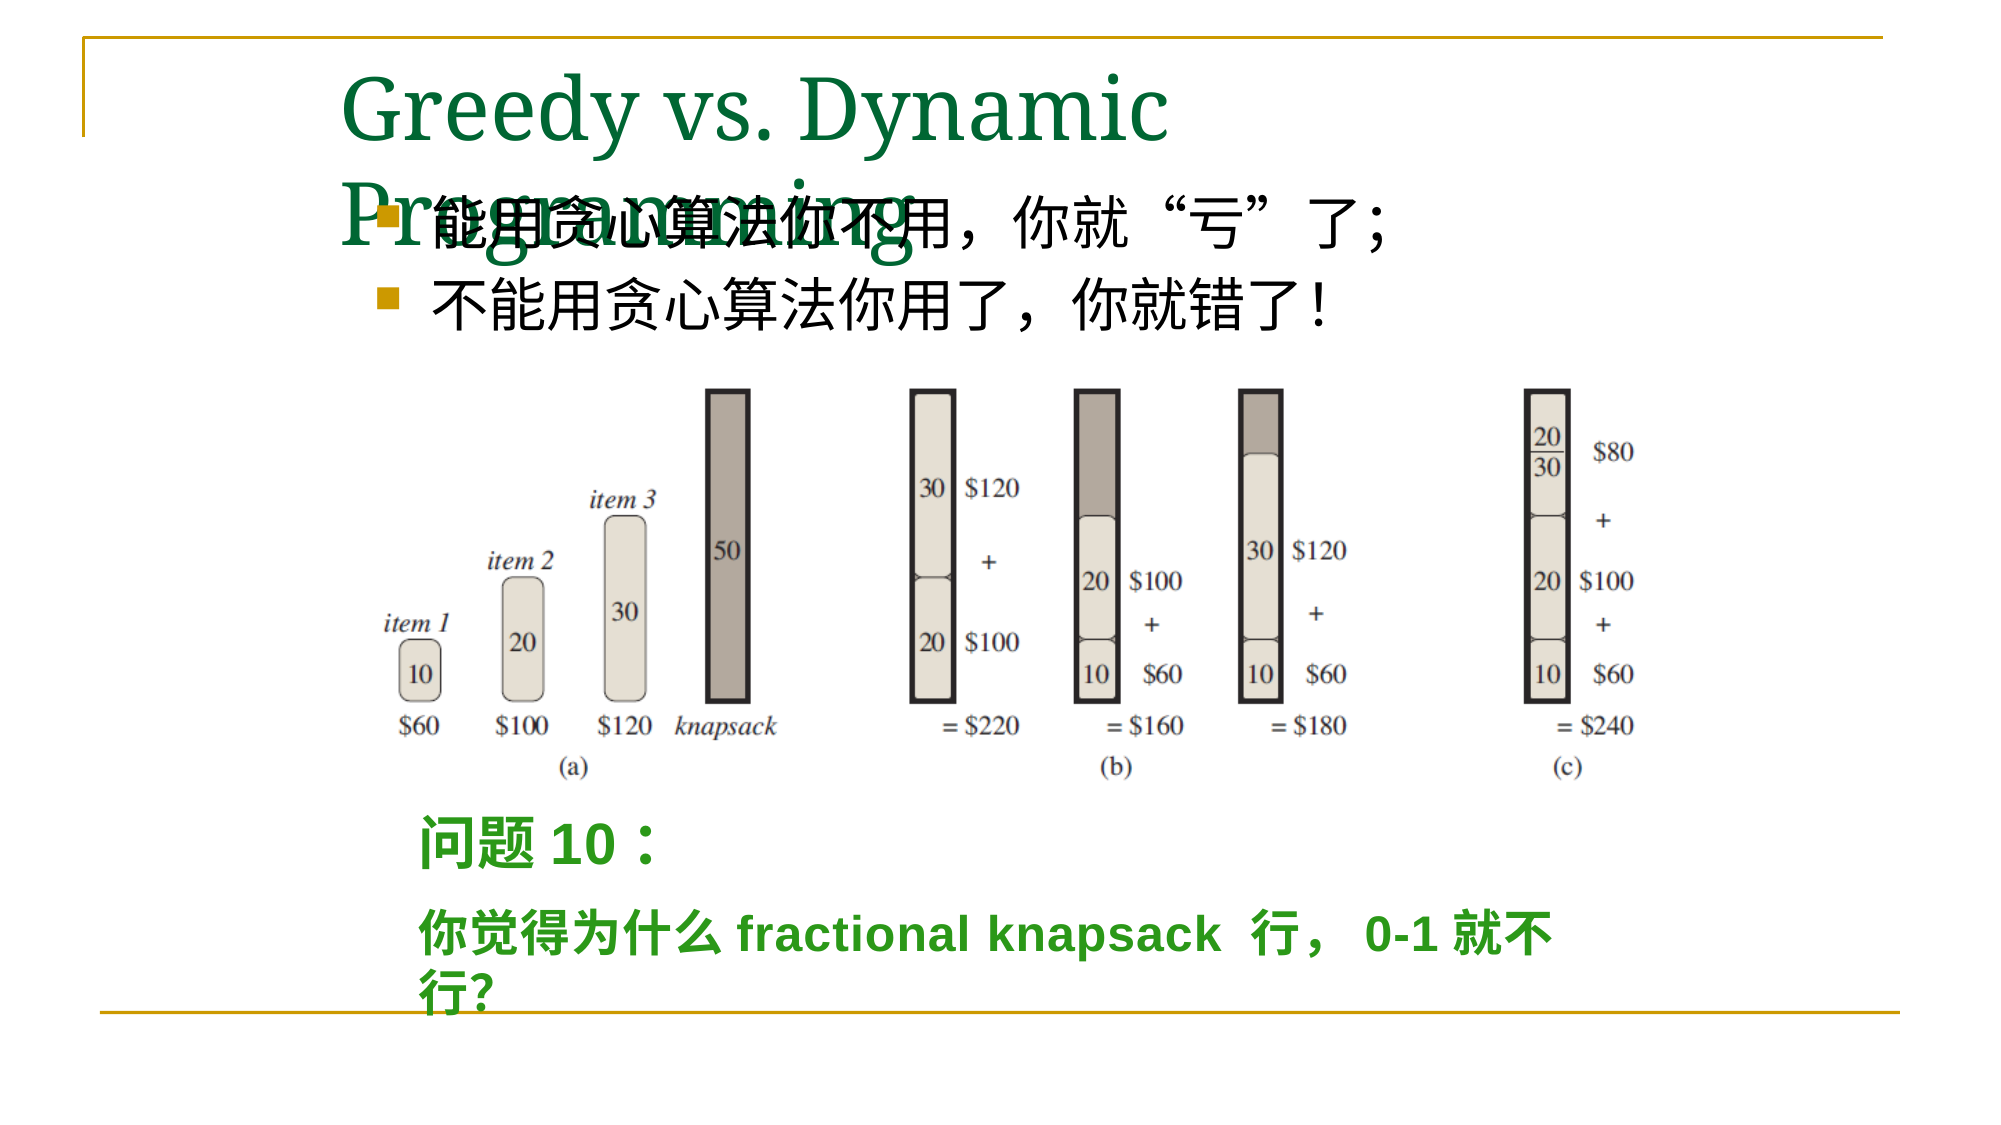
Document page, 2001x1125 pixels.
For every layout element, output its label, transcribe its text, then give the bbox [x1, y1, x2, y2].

text_box 问题10： 你觉得为什么fractional knapsack 行，0-1就不行？ [403, 806, 1621, 1029]
title Greedy vs. Dynamic Programming [324, 45, 1675, 185]
list 能用贪心算法你不用，你就“亏”了； 不能用贪心算法你用了，你就错了！ [359, 178, 1710, 345]
picture [338, 335, 1686, 799]
